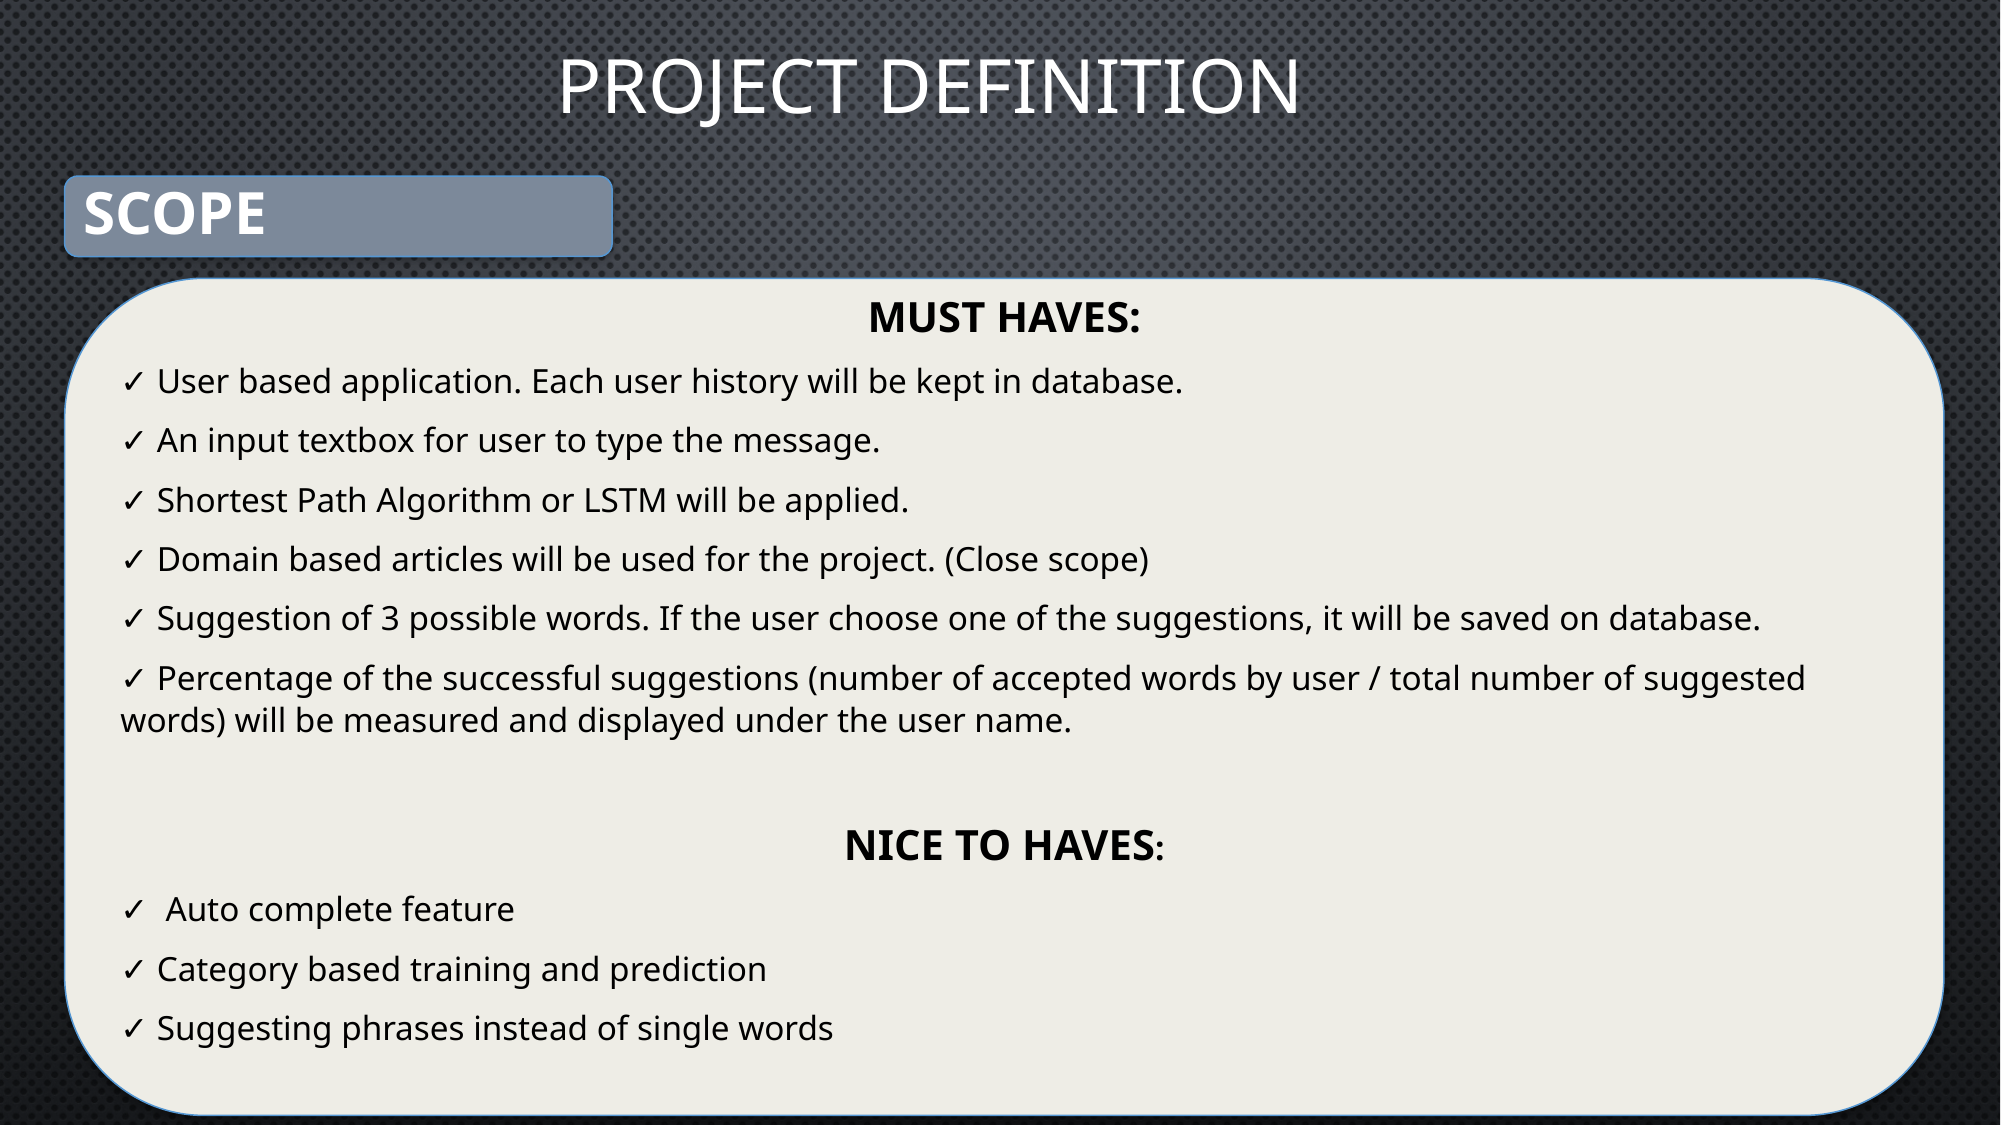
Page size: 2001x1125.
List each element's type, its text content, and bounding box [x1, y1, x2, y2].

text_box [64, 175, 1945, 1116]
title Project Definition [76, 25, 1784, 155]
